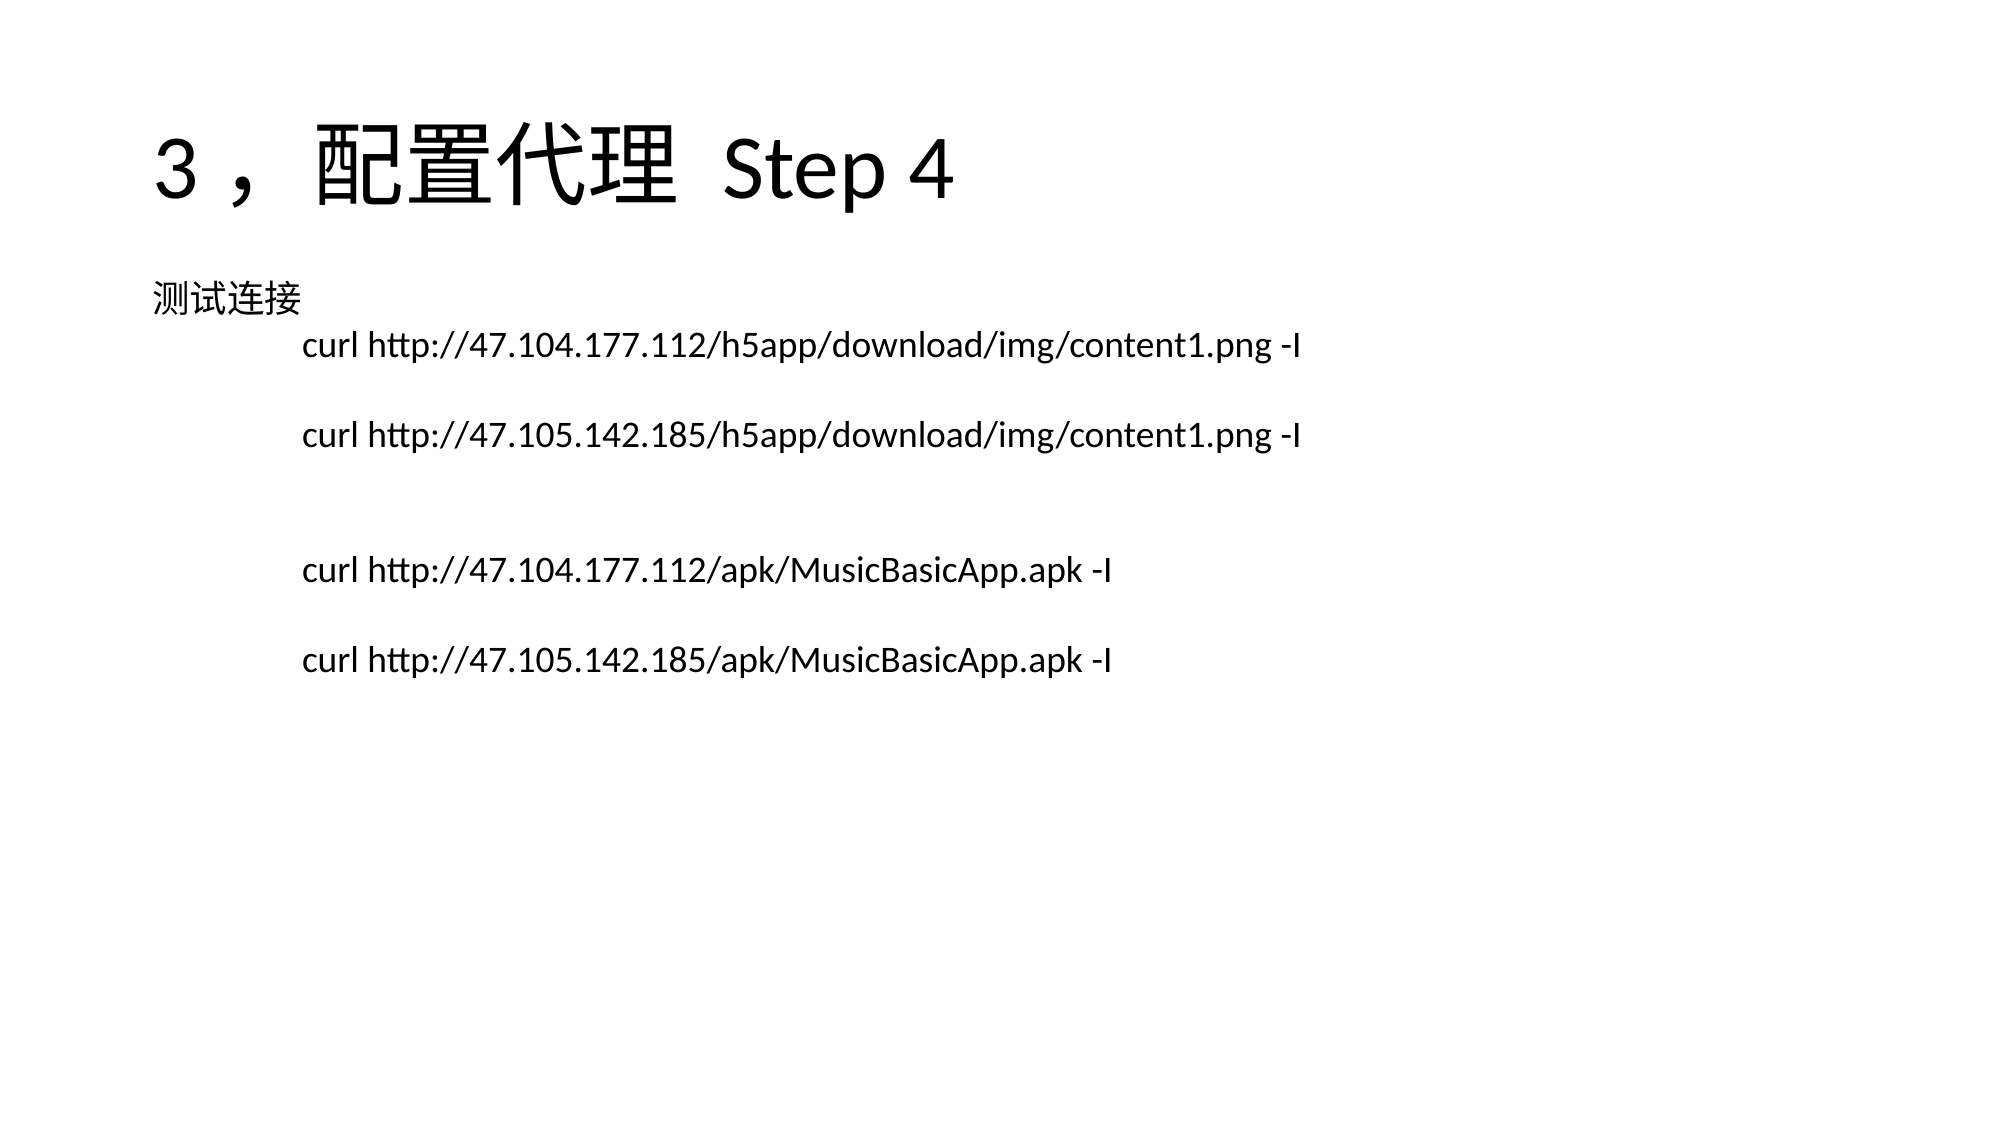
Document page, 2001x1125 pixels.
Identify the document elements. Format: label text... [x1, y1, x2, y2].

text_box 测试连接 curl http://47.104.177.112/h5app/download/img/content1.png -I curl http://47.105.142.185/h5app/download/img/content1.png -I curl http://47.104.177.112/apk/MusicBasicApp.apk -I curl http://47.105.142.185/apk/MusicBasicApp.apk -I [137, 267, 1853, 687]
title 3，配置代理 Step 4 [137, 59, 1863, 278]
